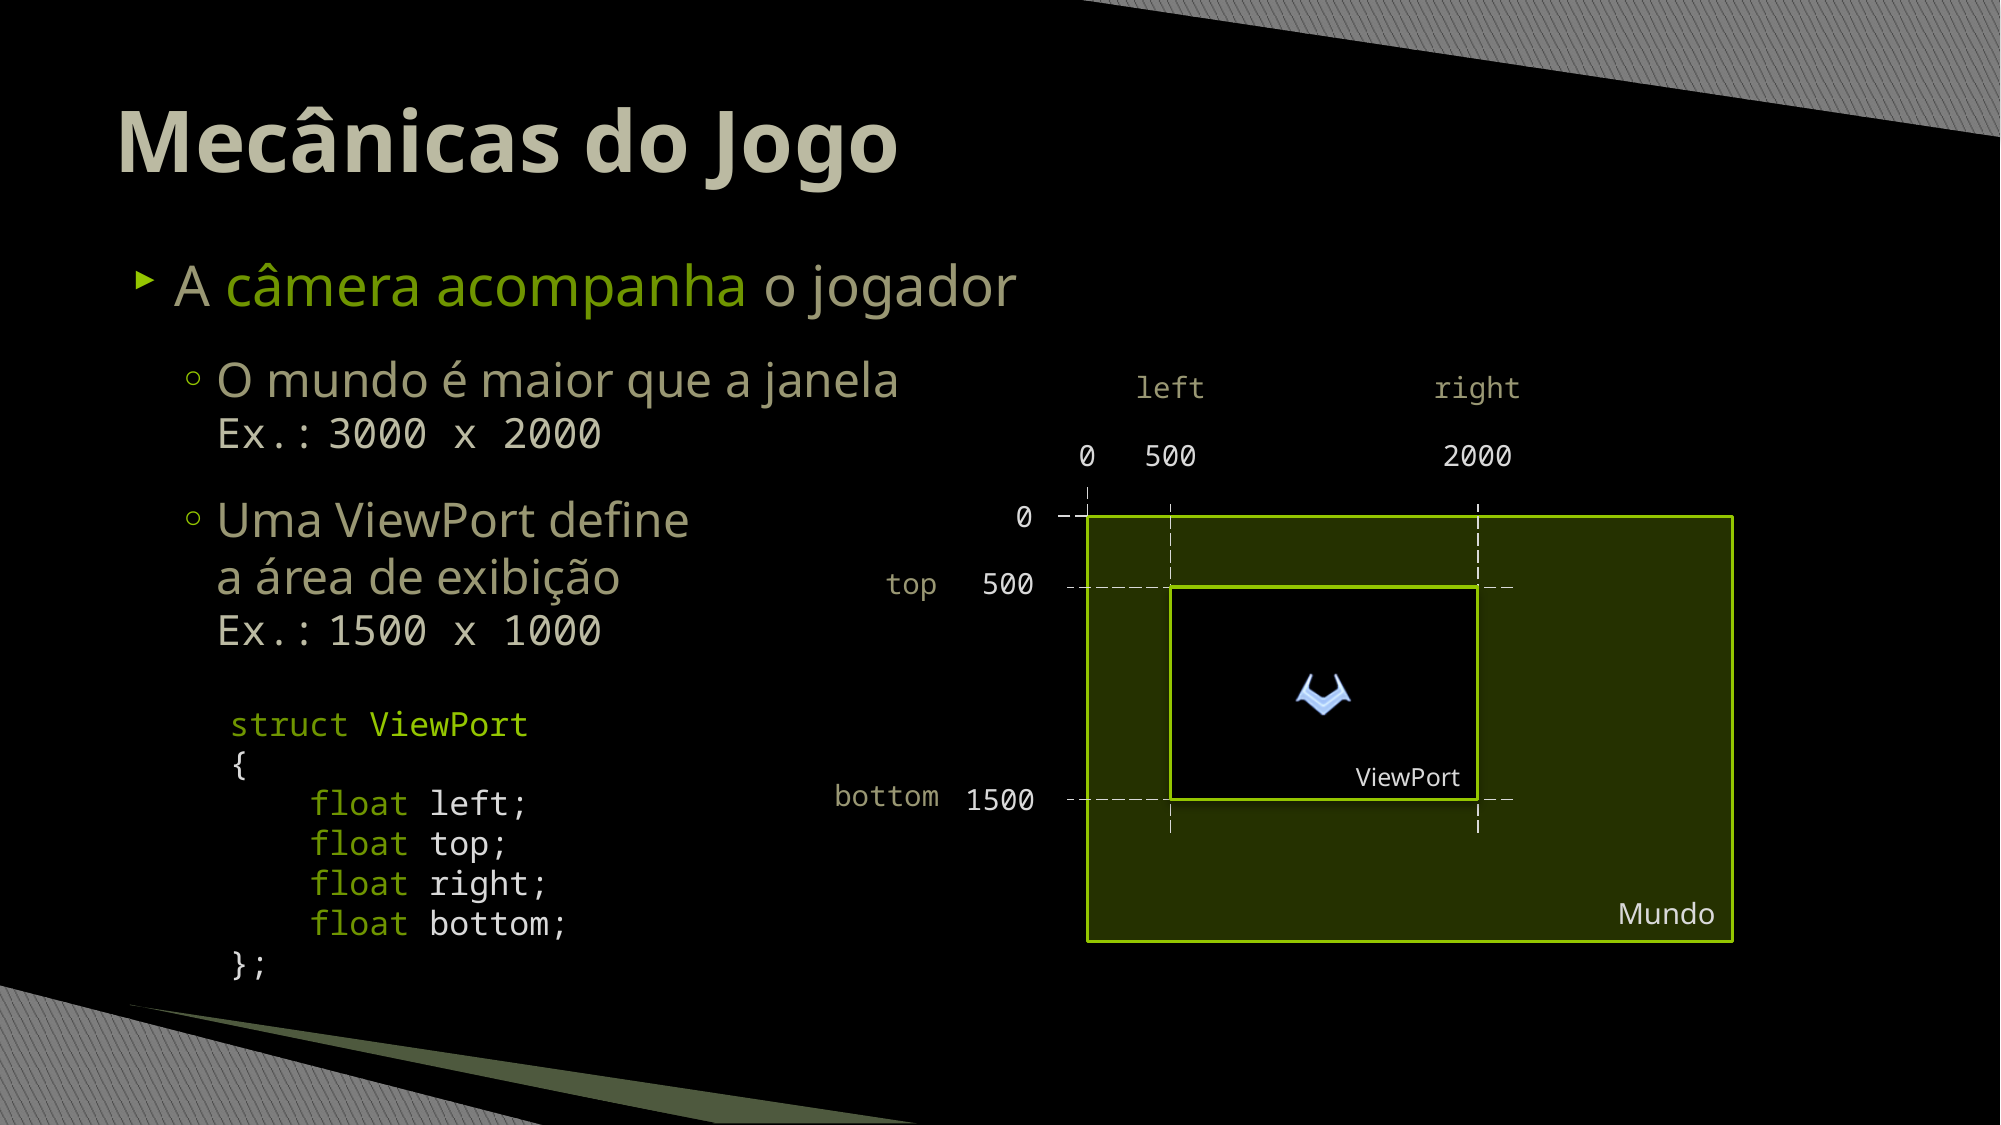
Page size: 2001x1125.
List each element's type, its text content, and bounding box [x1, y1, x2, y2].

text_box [822, 361, 1733, 942]
picture [1082, 0, 2000, 138]
title Mecânicas do Jogo [99, 45, 1900, 233]
picture [0, 985, 543, 1125]
text_box struct ViewPort { float left; float top; float right; float bottom; }; [214, 695, 640, 990]
list A câmera acompanha o jogador O mundo é maior que a janela Ex.: 3000 x 2000 Uma ViewPort define a área de exibição Ex.: 1500 x 1000 [99, 243, 1900, 986]
